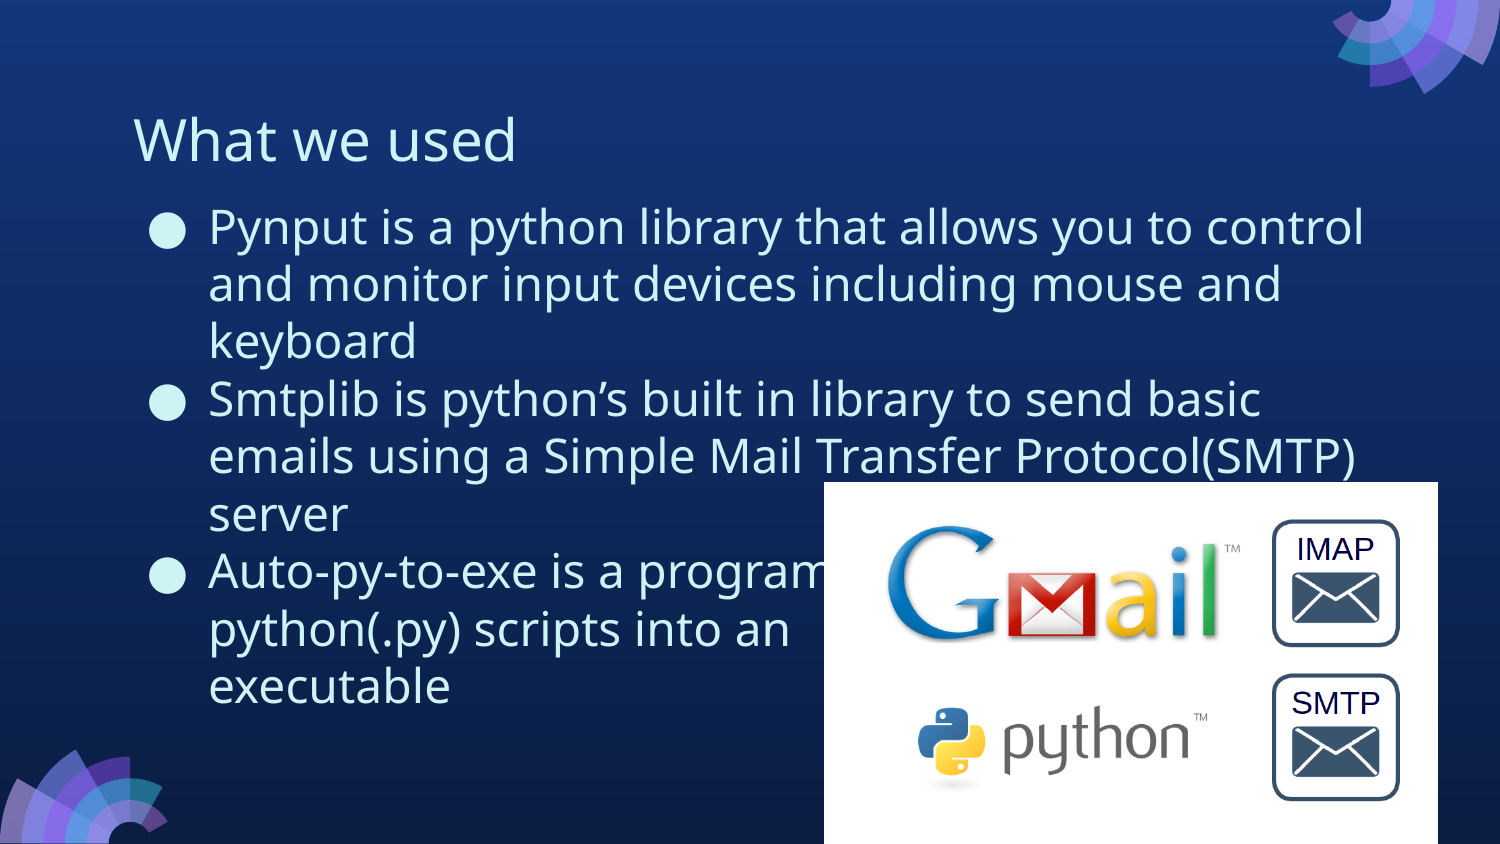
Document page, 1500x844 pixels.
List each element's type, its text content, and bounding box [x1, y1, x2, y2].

list Pynput is a python library that allows you to control and monitor input devices including mouse and keyboard Smtplib is python’s built in library to send basic emails using a Simple Mail Transfer Protocol(SMTP) server Auto-py-to-exe is a program that compresses python(.py) scripts into an executable (.exe) file. [118, 181, 1413, 697]
title What we used [118, 88, 1382, 181]
picture [823, 482, 1438, 844]
